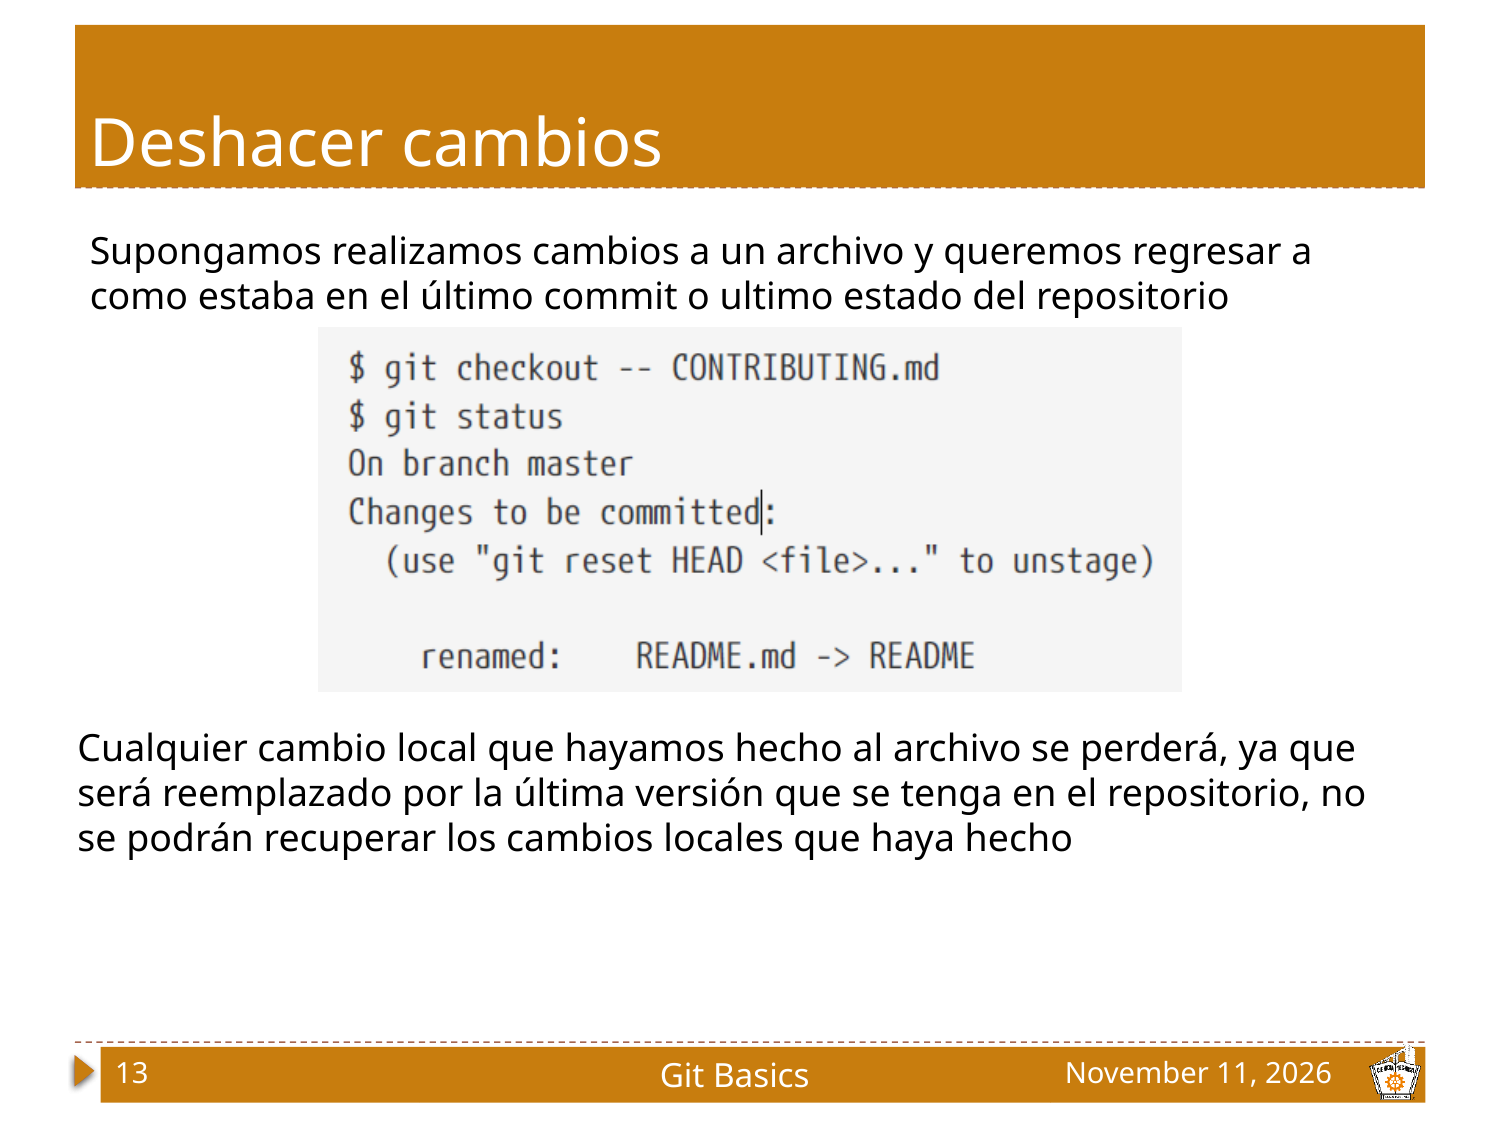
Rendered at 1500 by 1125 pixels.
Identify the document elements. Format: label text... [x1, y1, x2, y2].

text_box Supongamos realizamos cambios a un archivo y queremos regresar a como estaba en el último commit o ultimo estado del repositorio [75, 219, 1436, 325]
text_box Cualquier cambio local que hayamos hecho al archivo se perderá, ya que será reemplazado por la última versión que se tenga en el repositorio, no se podrán recuperar los cambios locales que haya hecho [62, 717, 1423, 867]
picture [318, 327, 1182, 692]
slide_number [1051, 1046, 1426, 1103]
slide_number 13 [100, 1046, 419, 1103]
title Deshacer cambios [75, 24, 1425, 188]
footer Git Basics [419, 1046, 1051, 1103]
